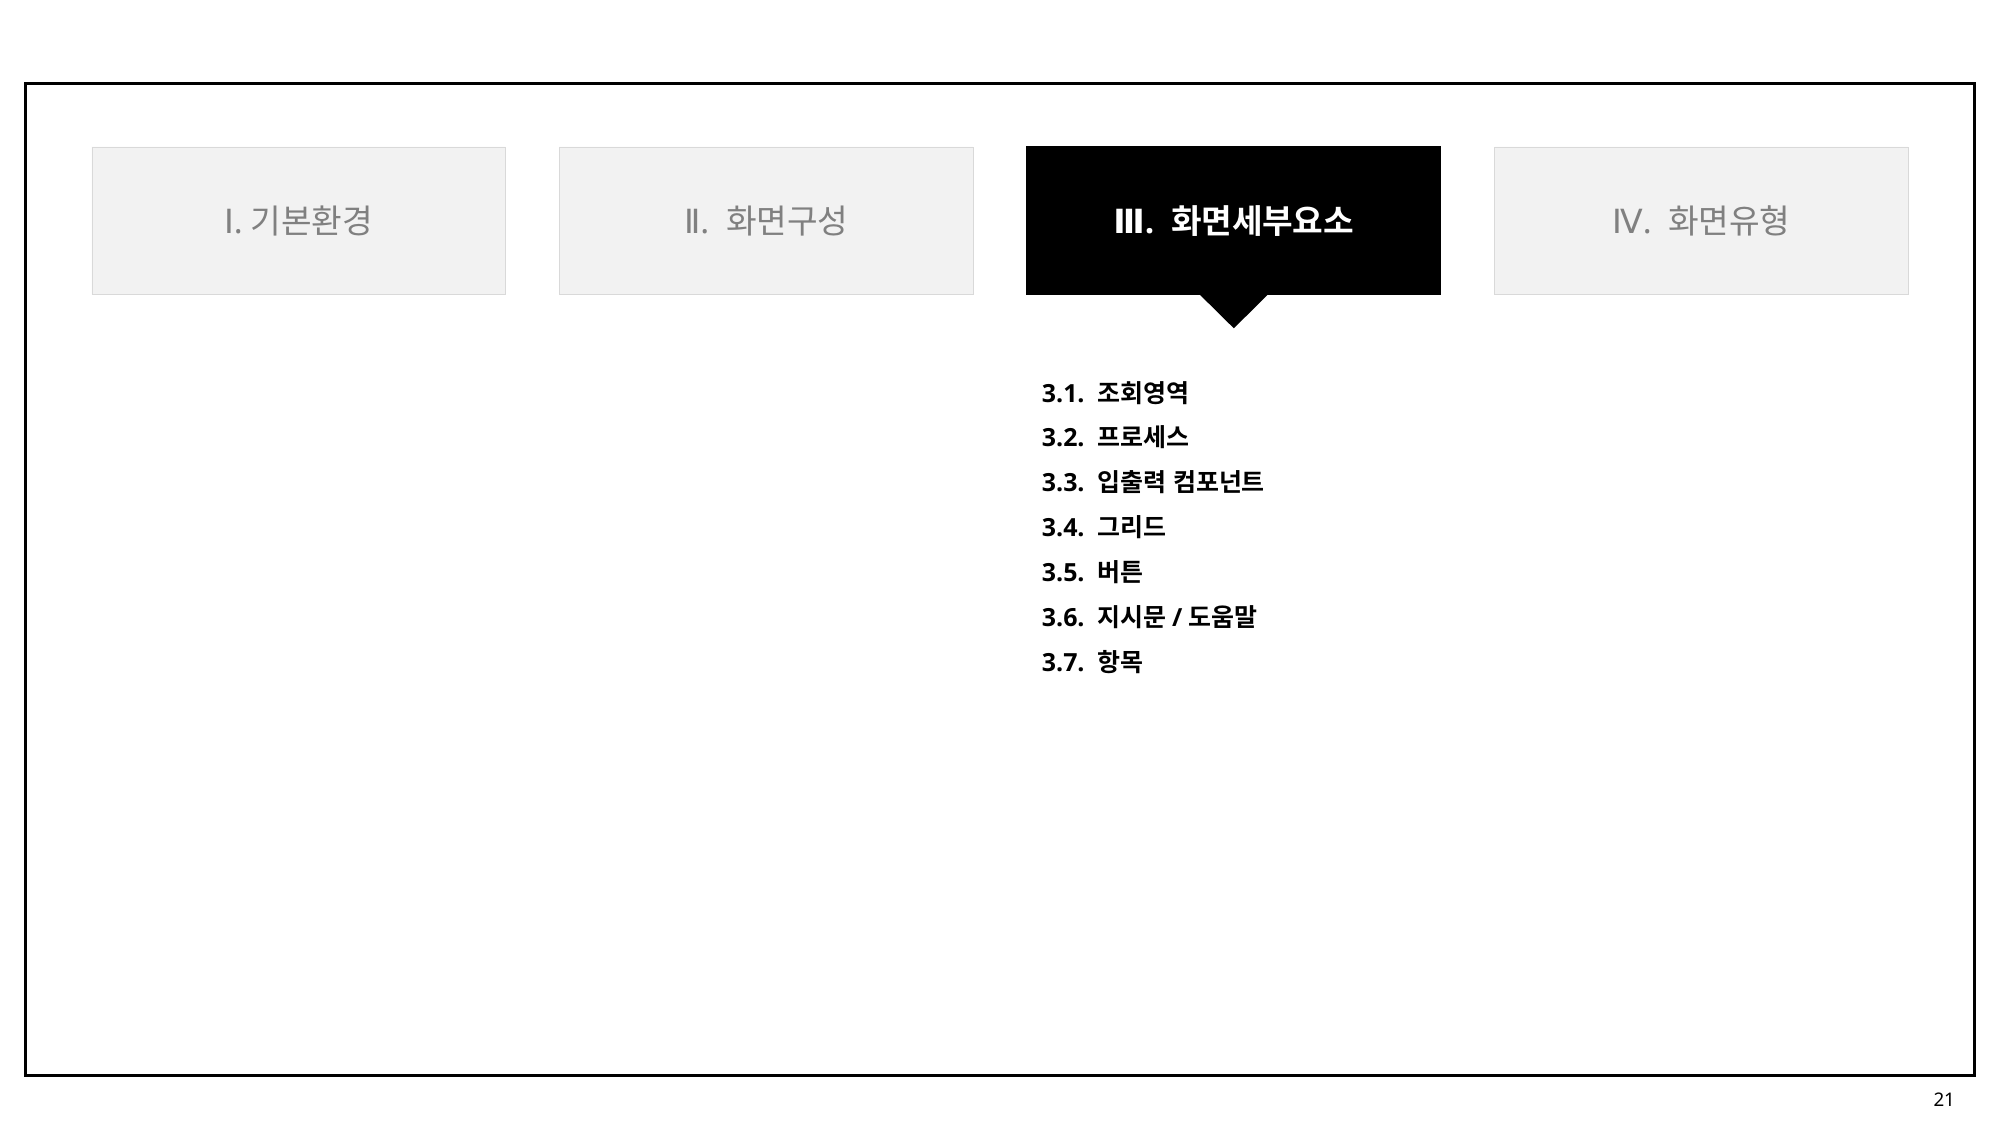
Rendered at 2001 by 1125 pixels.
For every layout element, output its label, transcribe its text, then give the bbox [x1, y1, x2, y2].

text_box Ⅰ.기본환경 [91, 146, 506, 295]
text_box [1191, 288, 1276, 330]
text_box Ⅳ. 화면유형 [1494, 146, 1909, 295]
text_box Ⅱ. 화면구성 [558, 146, 974, 295]
text_box Ⅲ. 화면세부요소 [1026, 146, 1441, 295]
text_box 3.1. 조회영역 3.2. 프로세스 3.3. 입출력 컴포넌트 3.4. 그리드 3.5. 버튼 3.6. 지시문/도움말 3.7. 항목 [1027, 354, 1441, 684]
